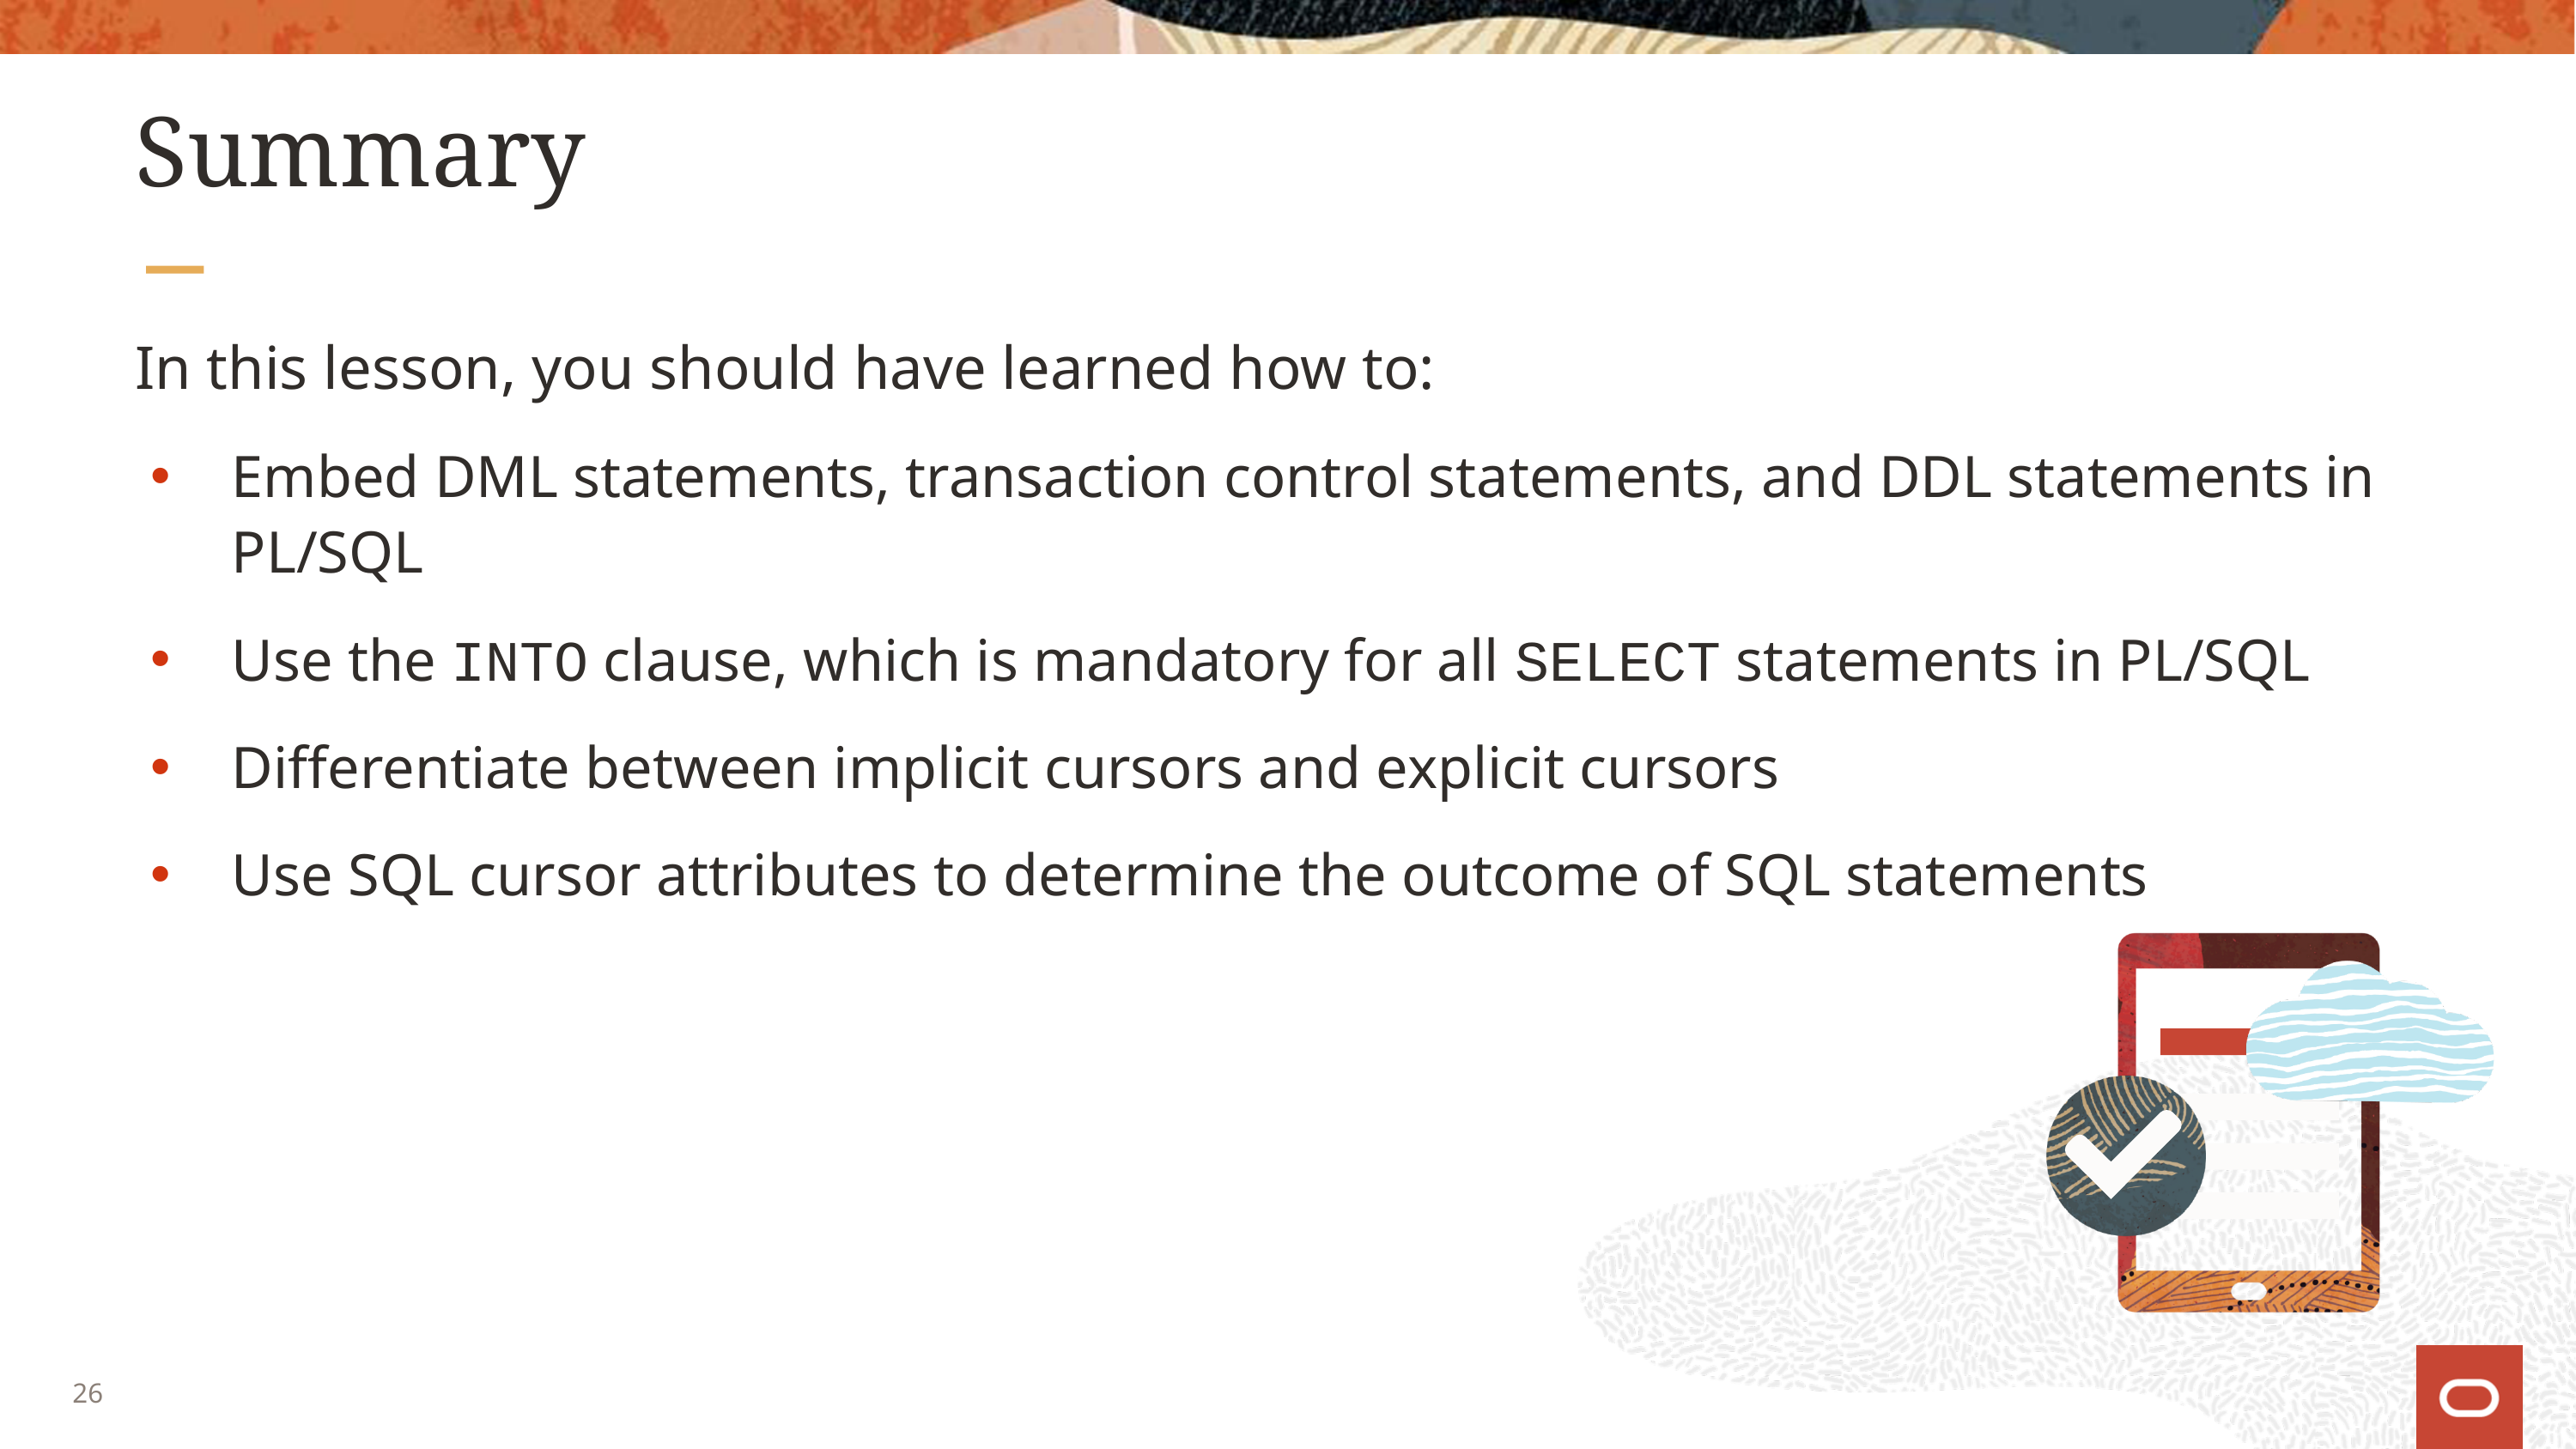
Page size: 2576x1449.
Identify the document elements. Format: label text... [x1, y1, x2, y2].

picture [2042, 955, 2501, 1343]
picture [2416, 1345, 2523, 1449]
picture [0, 0, 2576, 54]
title Summary [131, 86, 2445, 252]
list In this lesson, you should have learned how to: Embed DML statements, transaction control statements, and DDL statements in PL/SQL Use the INTO clause, which is mandatory for all SELECT statements in PL/SQL Differentiate between implicit cursors and explicit cursors Use SQL cursor attributes to determine the outcome of SQL statements [131, 319, 2445, 1016]
